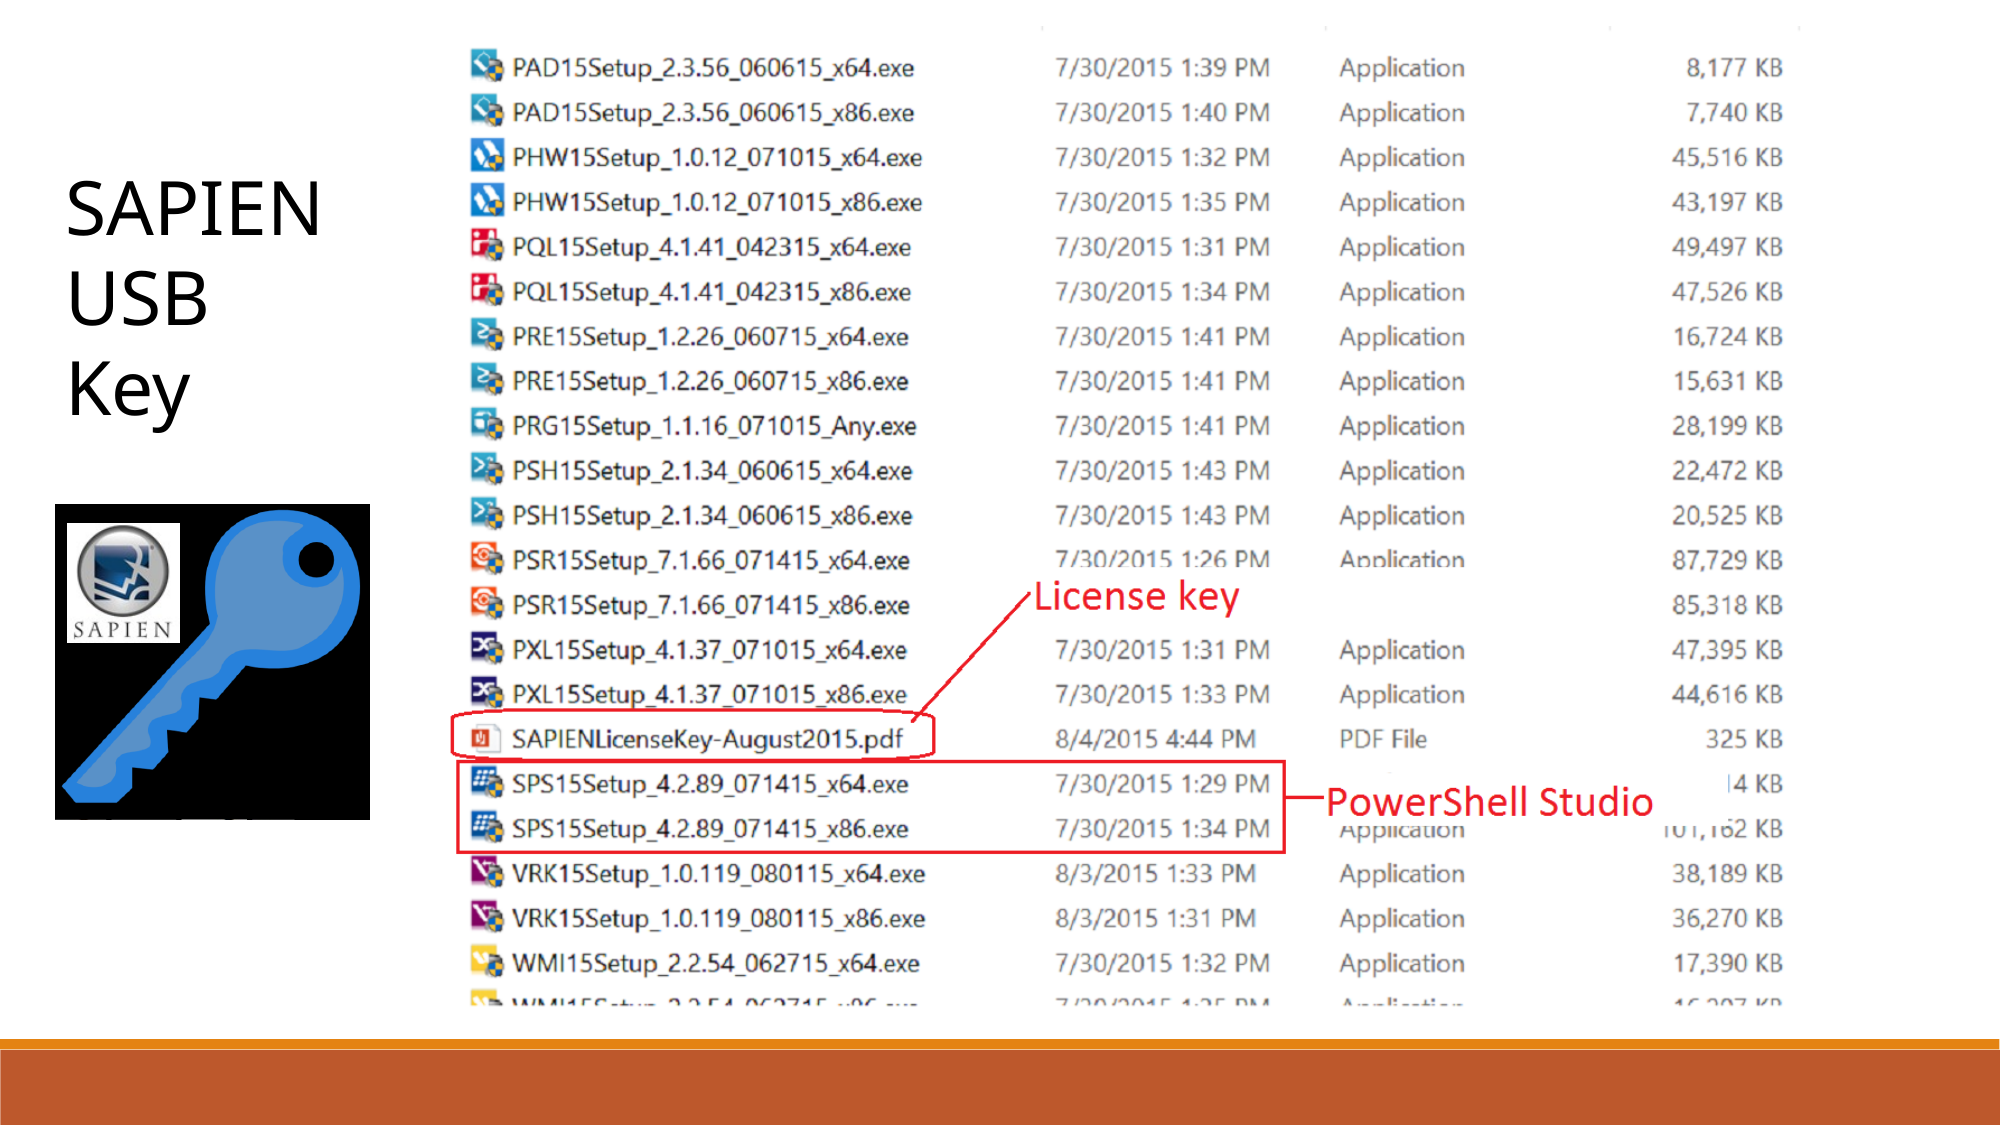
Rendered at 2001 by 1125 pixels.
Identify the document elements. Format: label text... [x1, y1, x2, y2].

picture [443, 25, 1802, 1021]
picture [55, 503, 371, 820]
text_box SAPIEN USB Key [65, 160, 325, 431]
